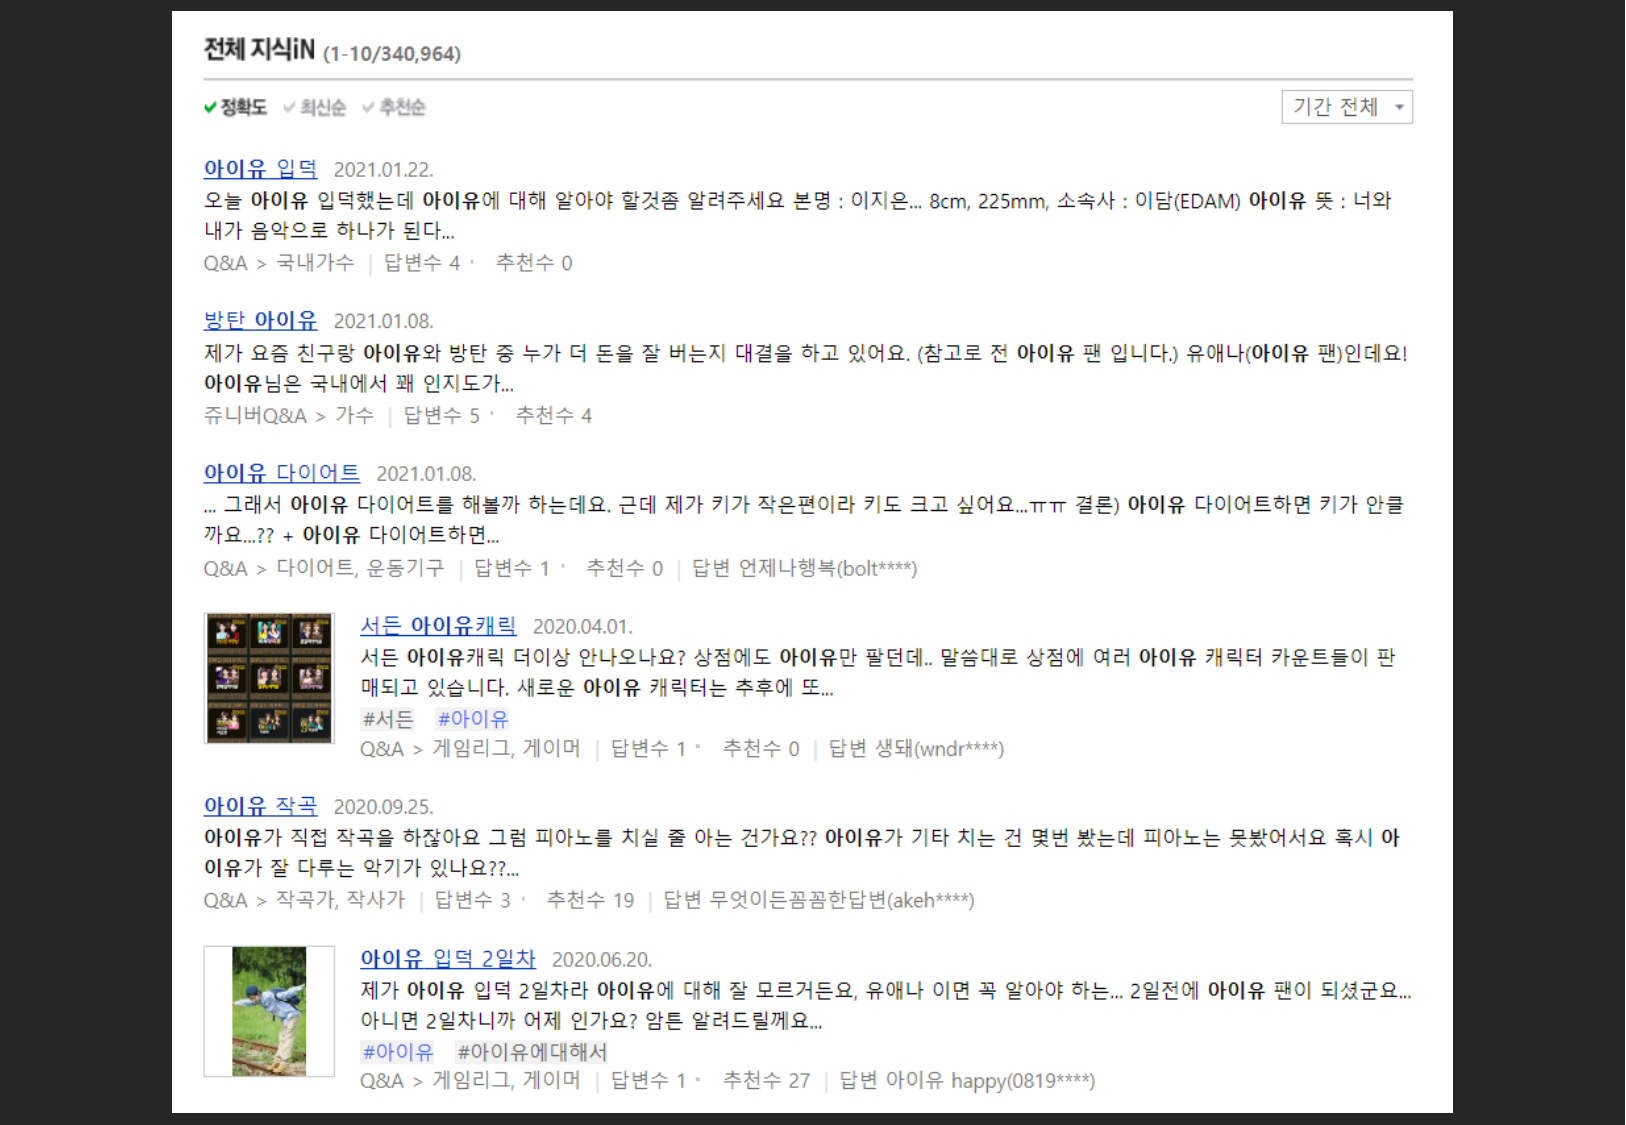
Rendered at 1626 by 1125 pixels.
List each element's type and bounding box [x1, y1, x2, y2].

picture [172, 11, 1453, 1114]
